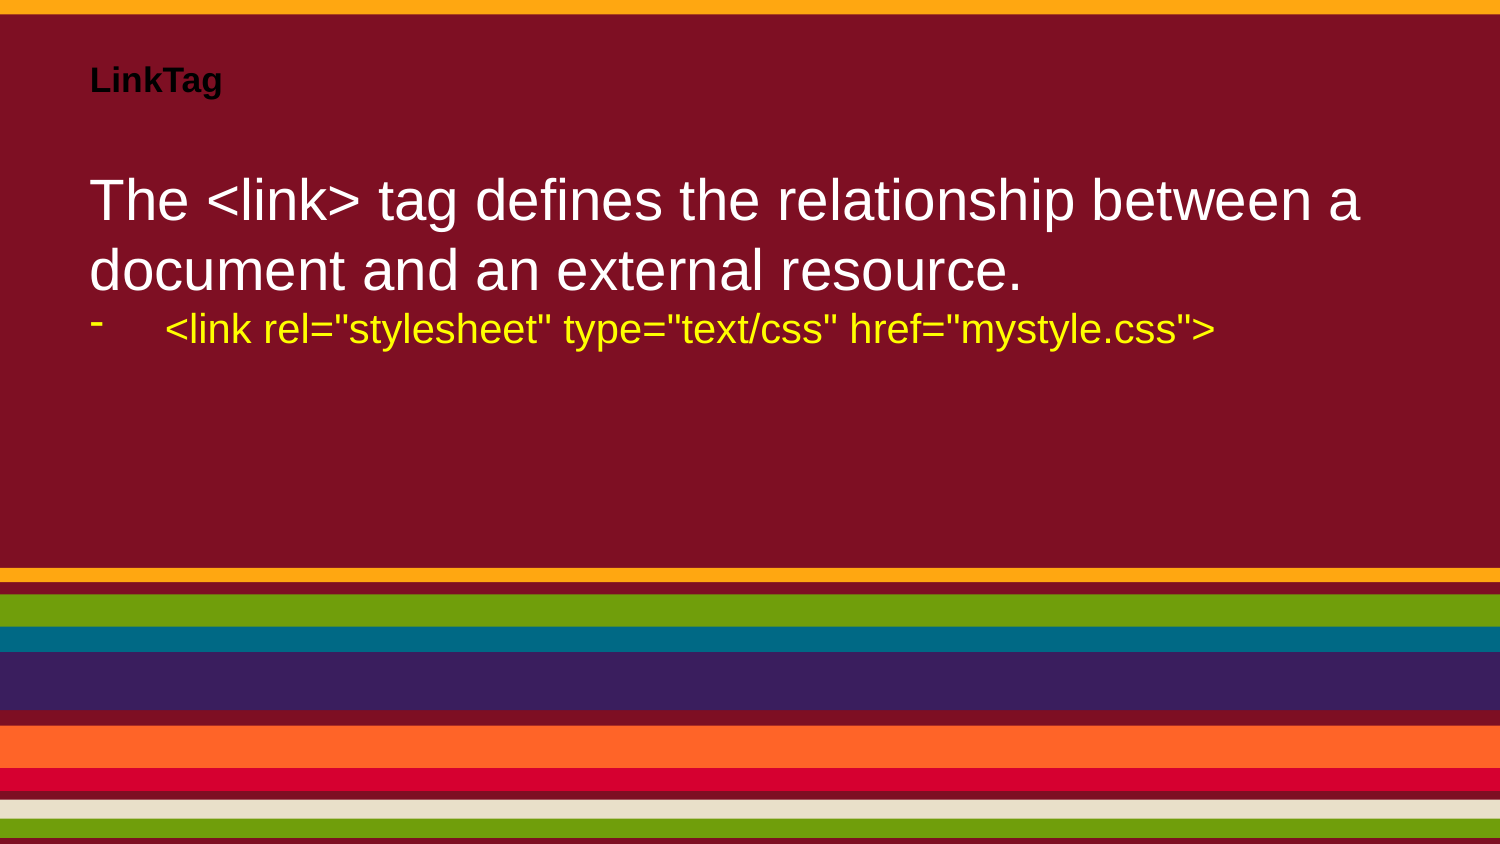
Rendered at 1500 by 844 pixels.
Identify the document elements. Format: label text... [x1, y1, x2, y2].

text_box LinkTag [74, 33, 1425, 146]
text_box The <link> tag defines the relationship between a document and an external resource. <link rel="stylesheet" type="text/css" href="mystyle.css"> [74, 146, 1425, 733]
